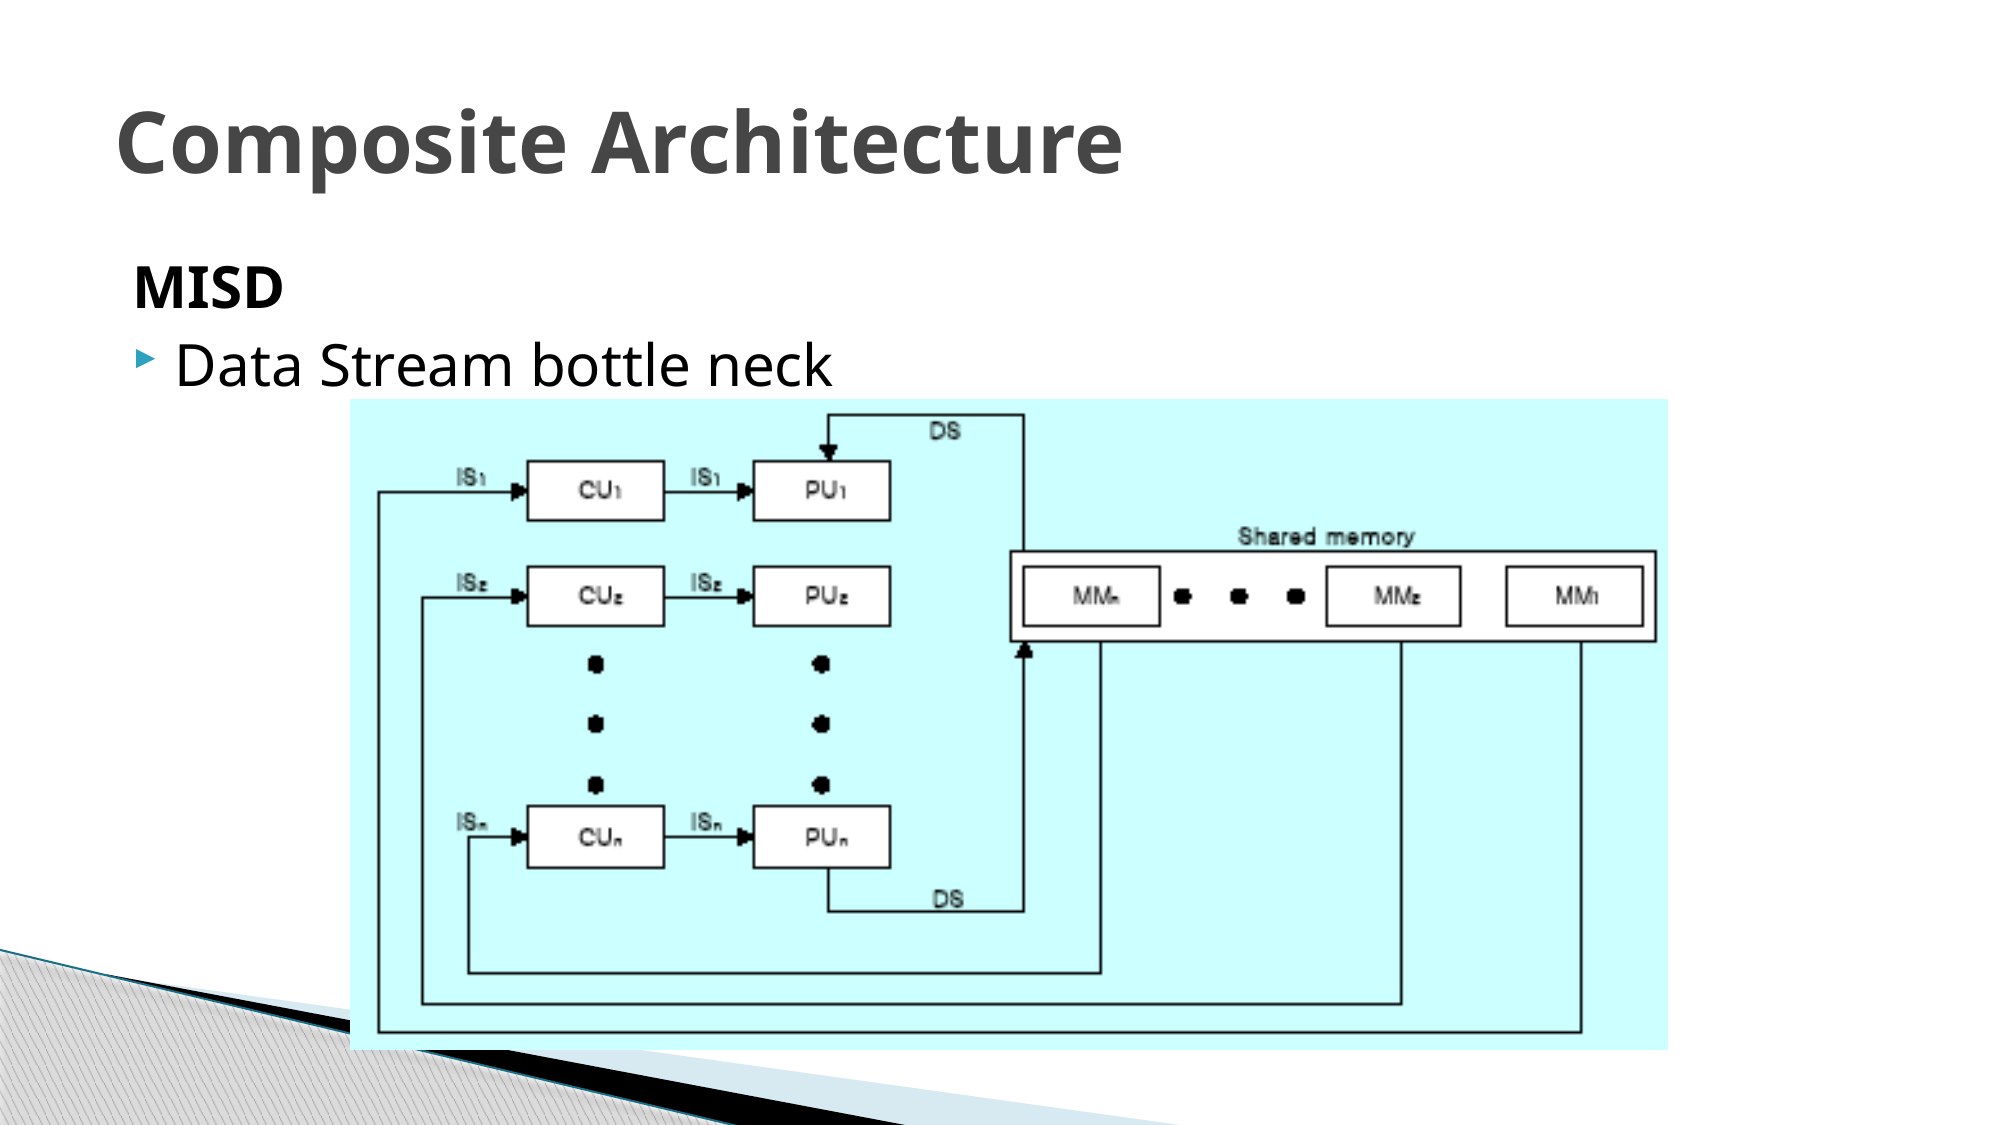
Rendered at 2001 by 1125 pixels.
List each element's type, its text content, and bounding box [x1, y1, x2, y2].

list MISD Data Stream bottle neck [99, 243, 1900, 986]
title Composite Architecture [99, 45, 1900, 233]
picture [349, 399, 1669, 1051]
